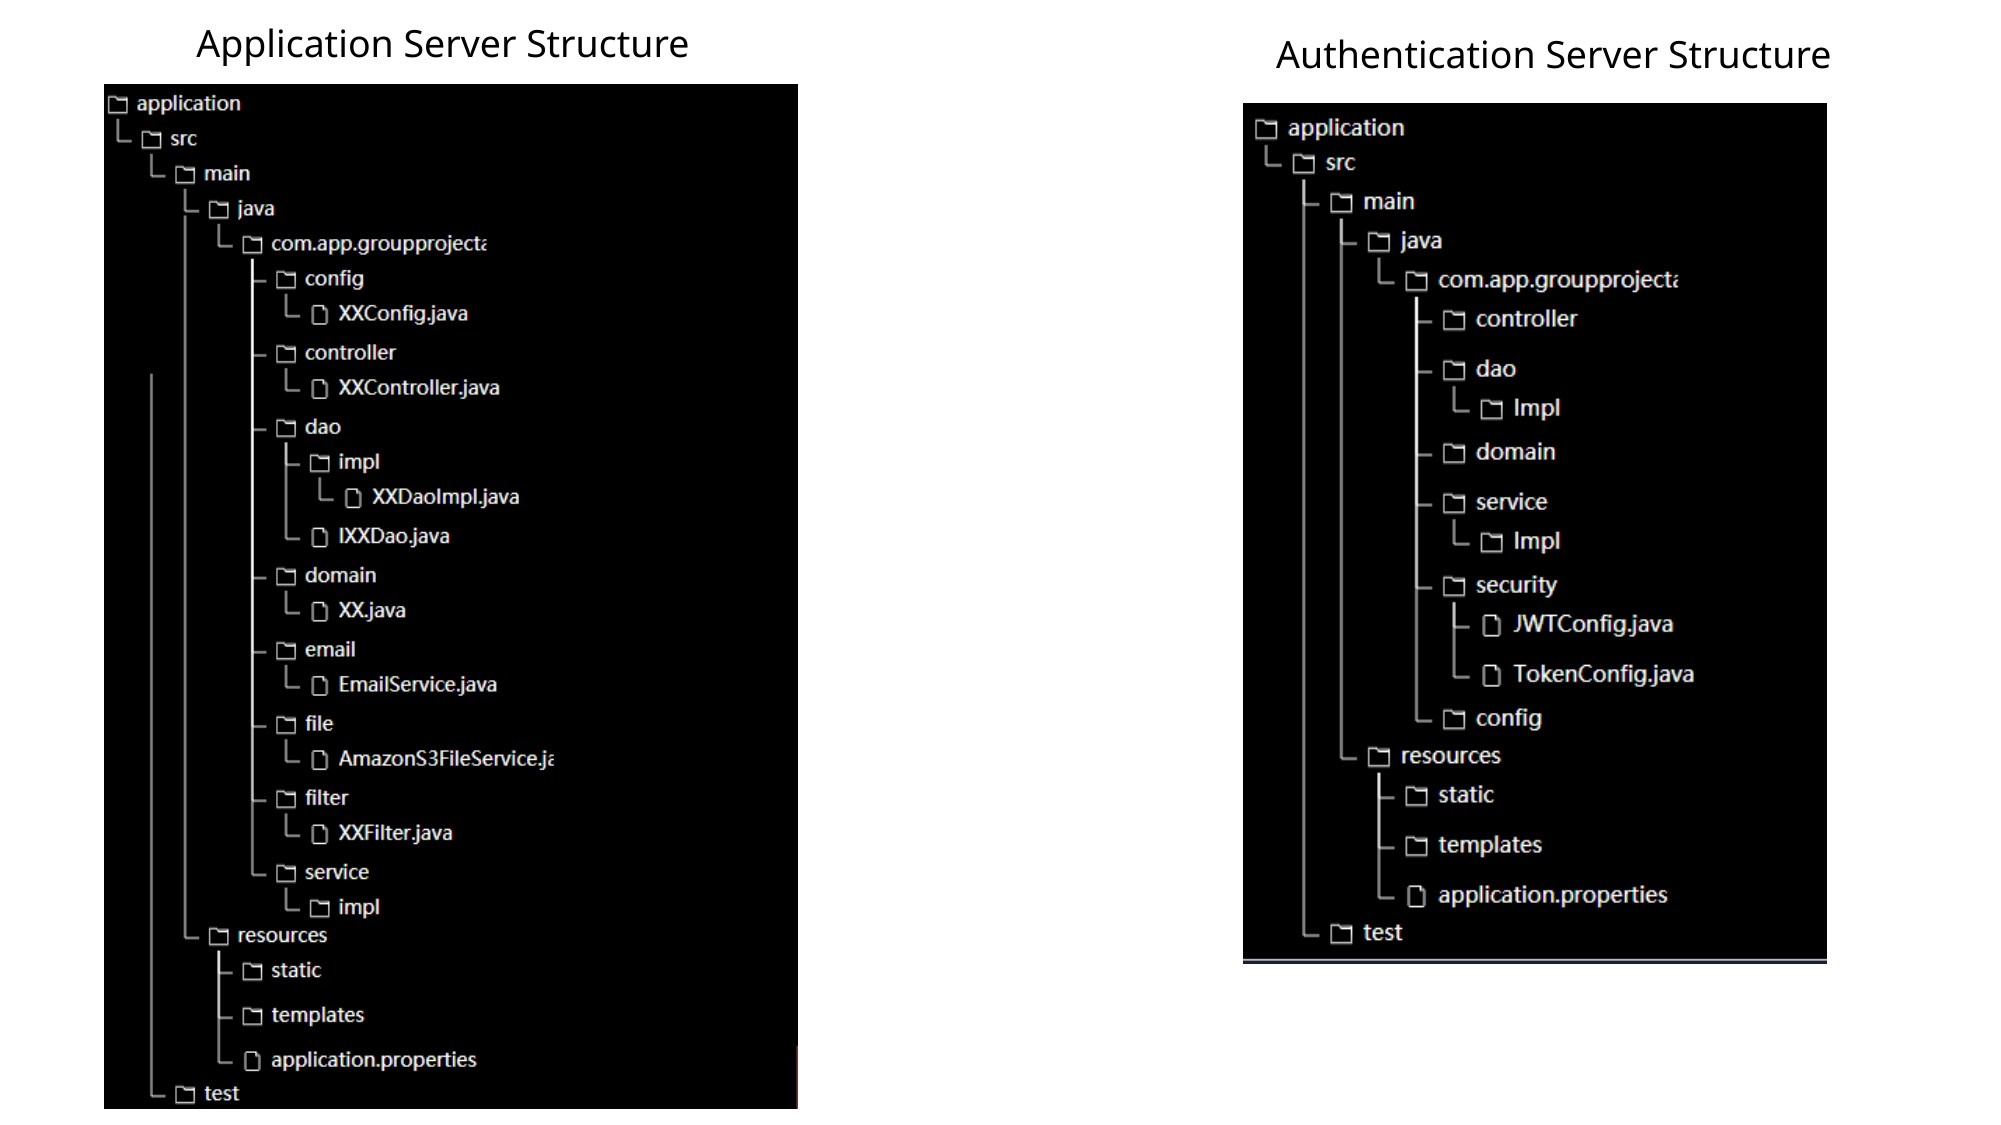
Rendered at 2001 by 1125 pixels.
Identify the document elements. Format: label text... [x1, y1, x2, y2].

picture [104, 84, 798, 1109]
text_box Application Server Structure [181, 12, 819, 73]
picture [1243, 103, 1827, 964]
text_box Authentication Server Structure [1261, 24, 1898, 84]
